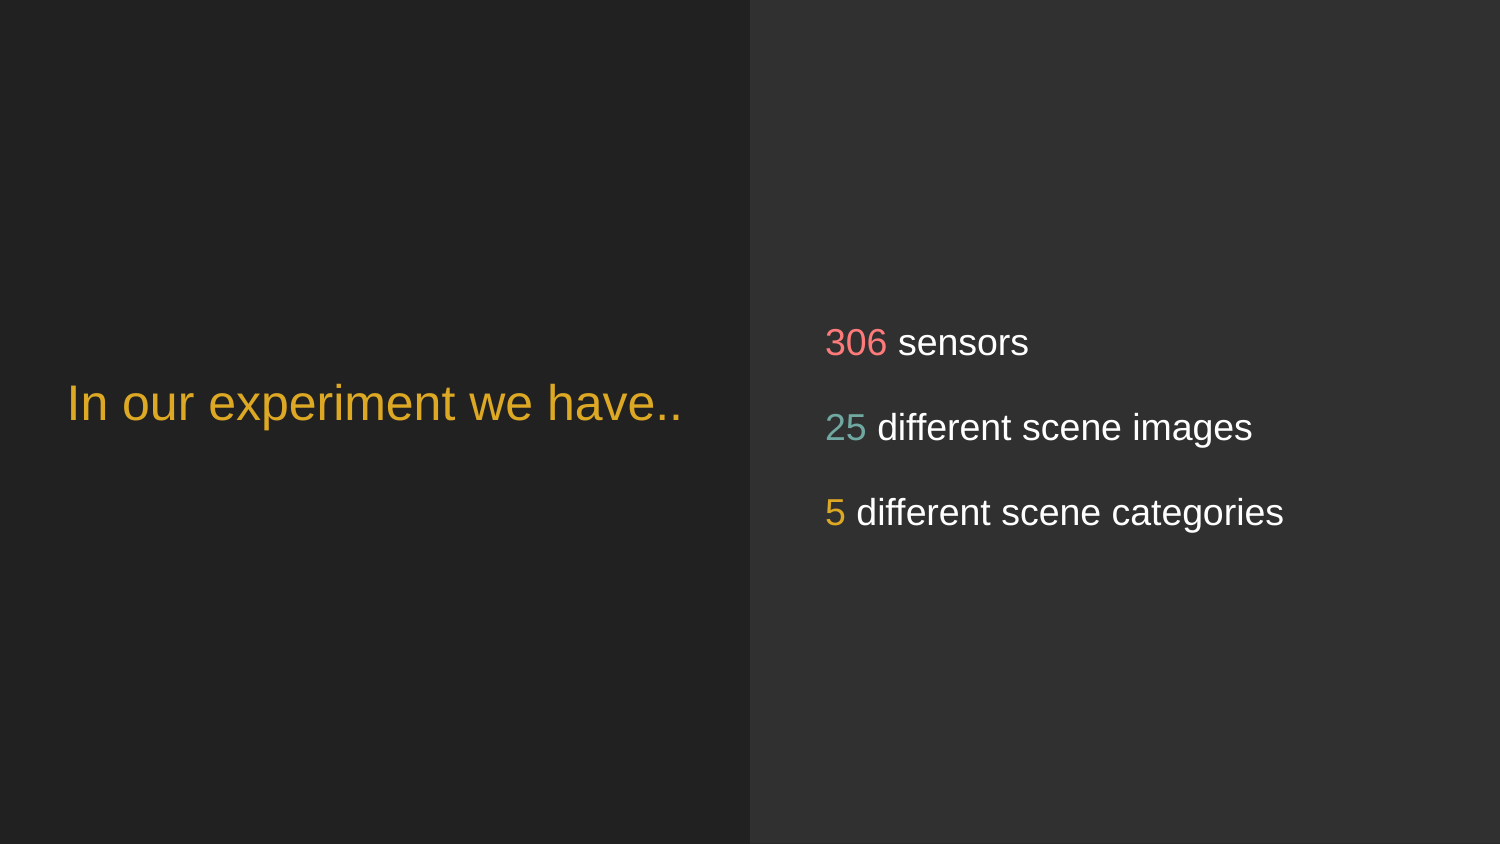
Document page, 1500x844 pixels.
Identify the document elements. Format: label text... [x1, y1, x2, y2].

title In our experiment we have.. [43, 202, 708, 446]
list 306 sensors 25 different scene images 5 different scene categories [810, 118, 1440, 725]
